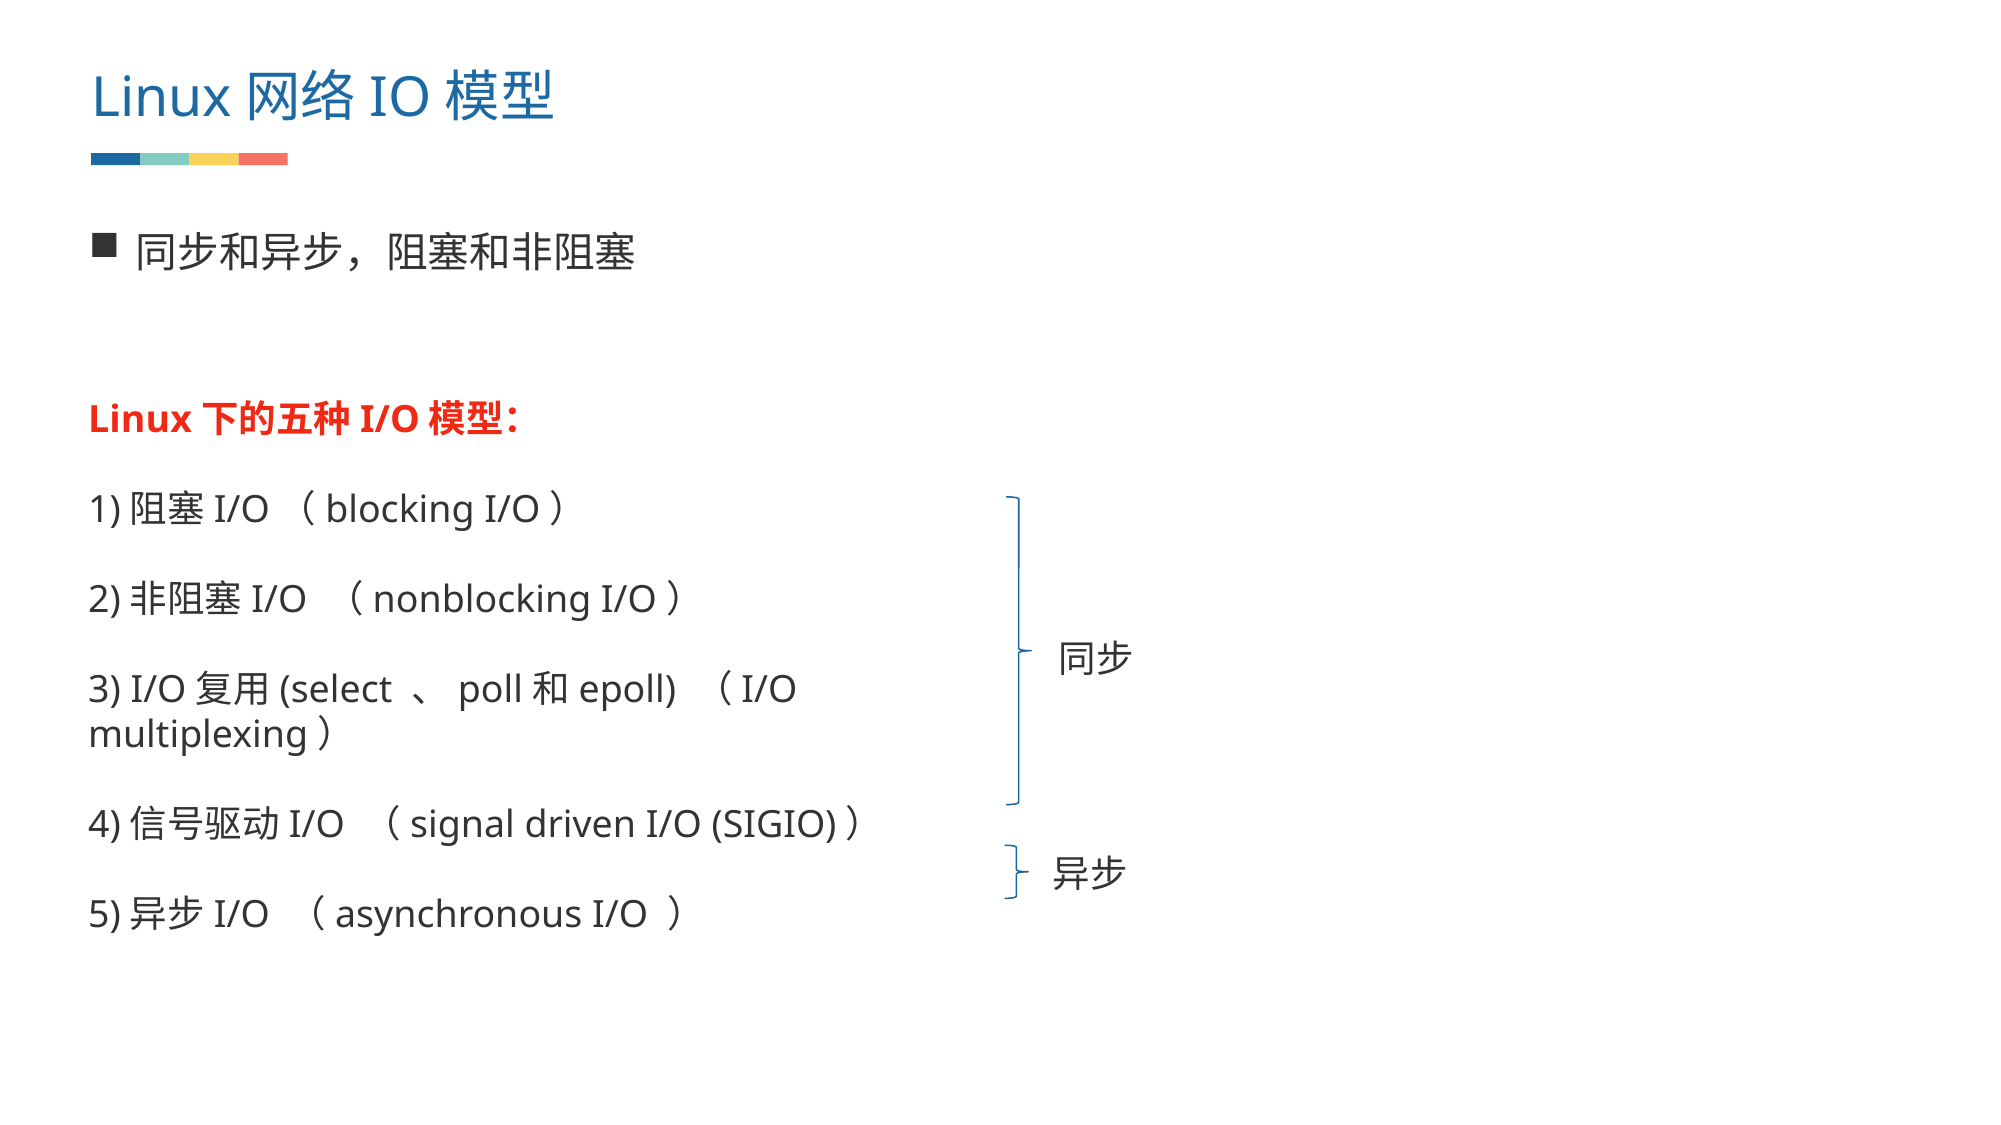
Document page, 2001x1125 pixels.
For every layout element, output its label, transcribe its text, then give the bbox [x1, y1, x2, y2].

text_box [90, 152, 288, 166]
text_box Linux网络IO模型 [90, 60, 572, 128]
text_box Linux下的五种I/O模型： 1)阻塞I/O（blocking I/O） 2)非阻塞I/O （nonblocking I/O） 3) I/O复用(select 、poll和epoll) （I/O multiplexing） 4)信号驱动I/O （signal driven I/O (SIGIO)） 5)异步I/O （asynchronous I/O ） [73, 387, 1074, 942]
text_box 同步和异步，阻塞和非阻塞 [73, 192, 679, 283]
text_box [1004, 844, 1029, 900]
text_box 异步 [1038, 842, 1143, 902]
text_box 同步 [1044, 628, 1149, 688]
text_box [1006, 496, 1032, 806]
